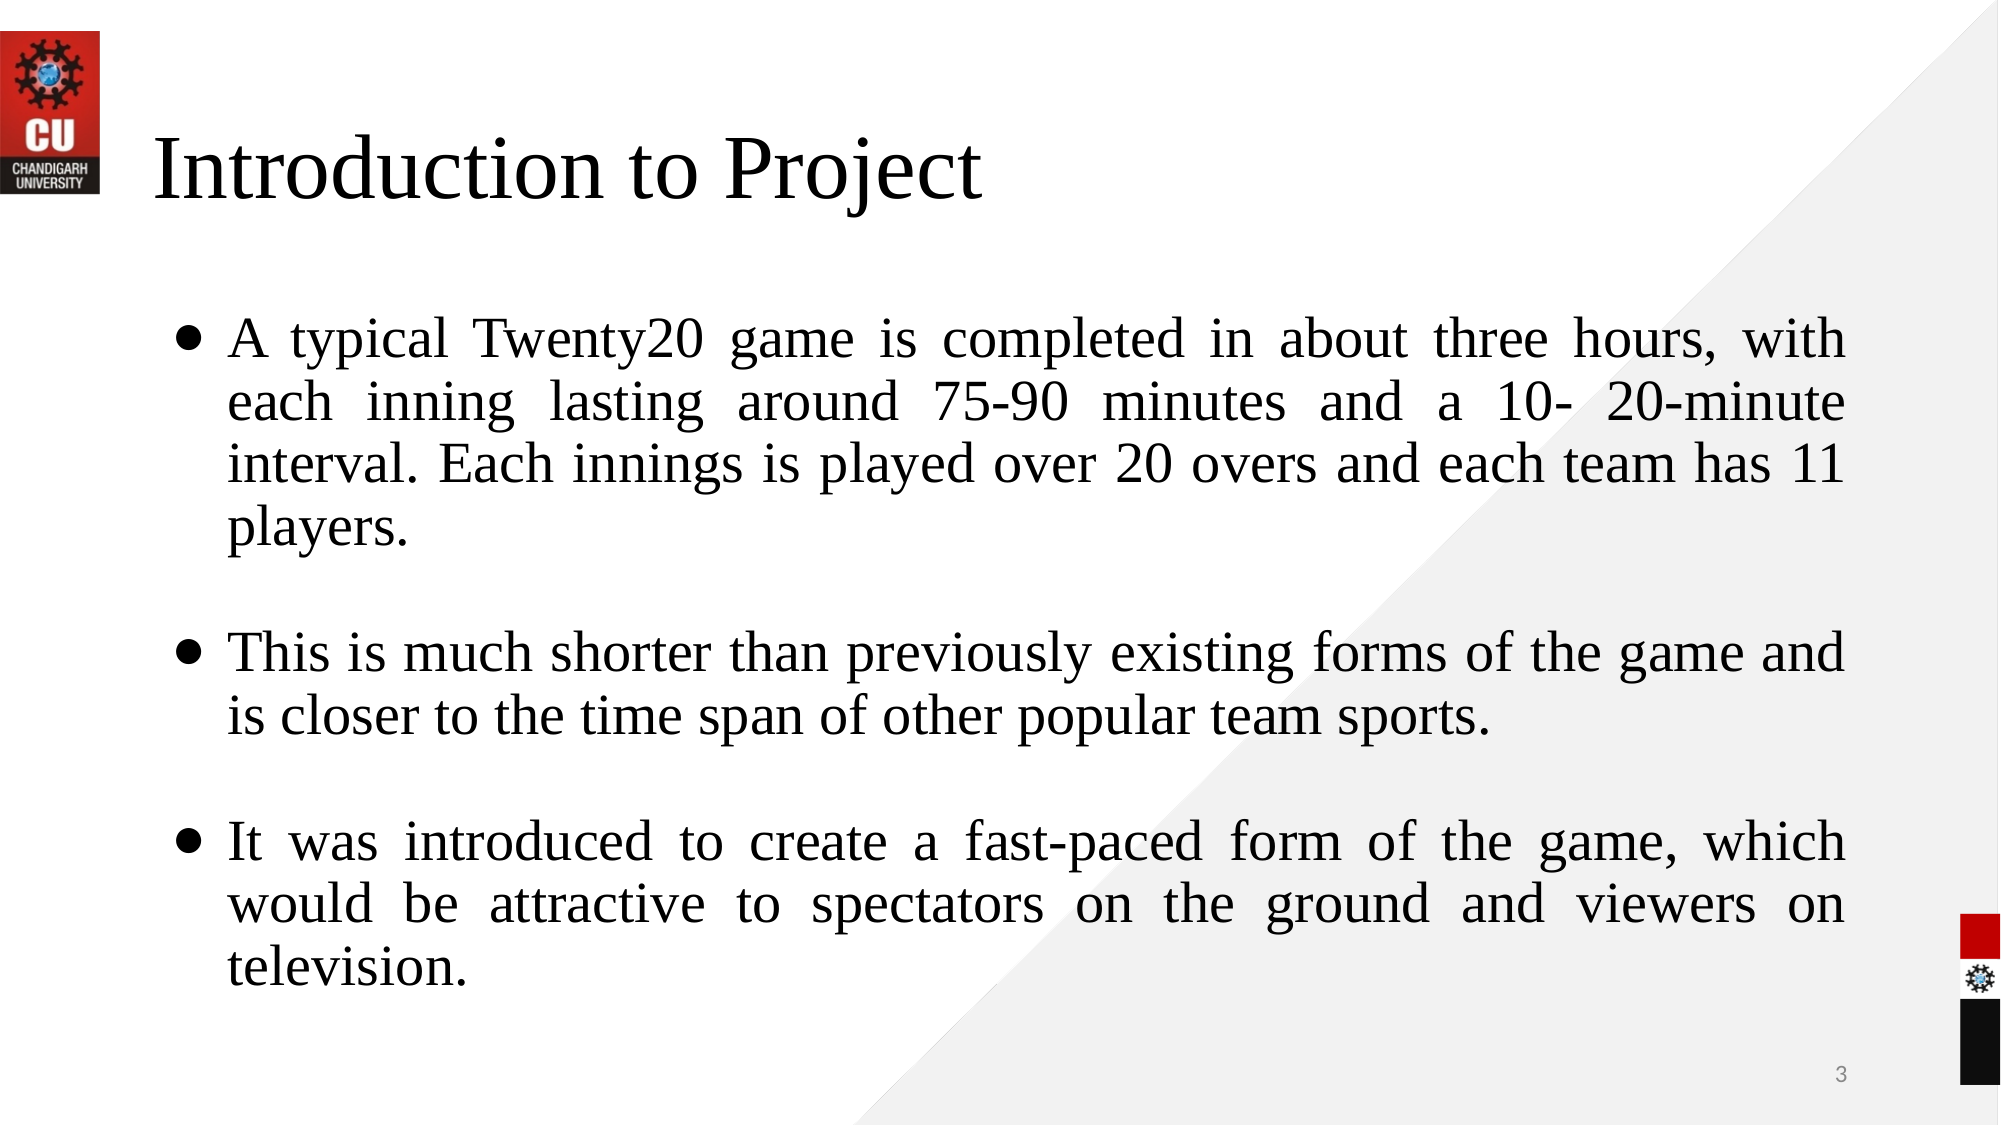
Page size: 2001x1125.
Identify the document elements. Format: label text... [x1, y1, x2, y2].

title Introduction to Project [137, 59, 1863, 278]
picture [0, 0, 2001, 1125]
slide_number 3 [1412, 1042, 1863, 1103]
list A typical Twenty20 game is completed in about three hours, with each inning lasting around 75-90 minutes and a 10- 20-minute interval. Each innings is played over 20 overs and each team has 11 players. This is much shorter than previously existing forms of the game and is closer to the time span of other popular team sports. It was introduced to create a fast-paced form of the game, which would be attractive to spectators on the ground and viewers on television. [137, 299, 1863, 1014]
